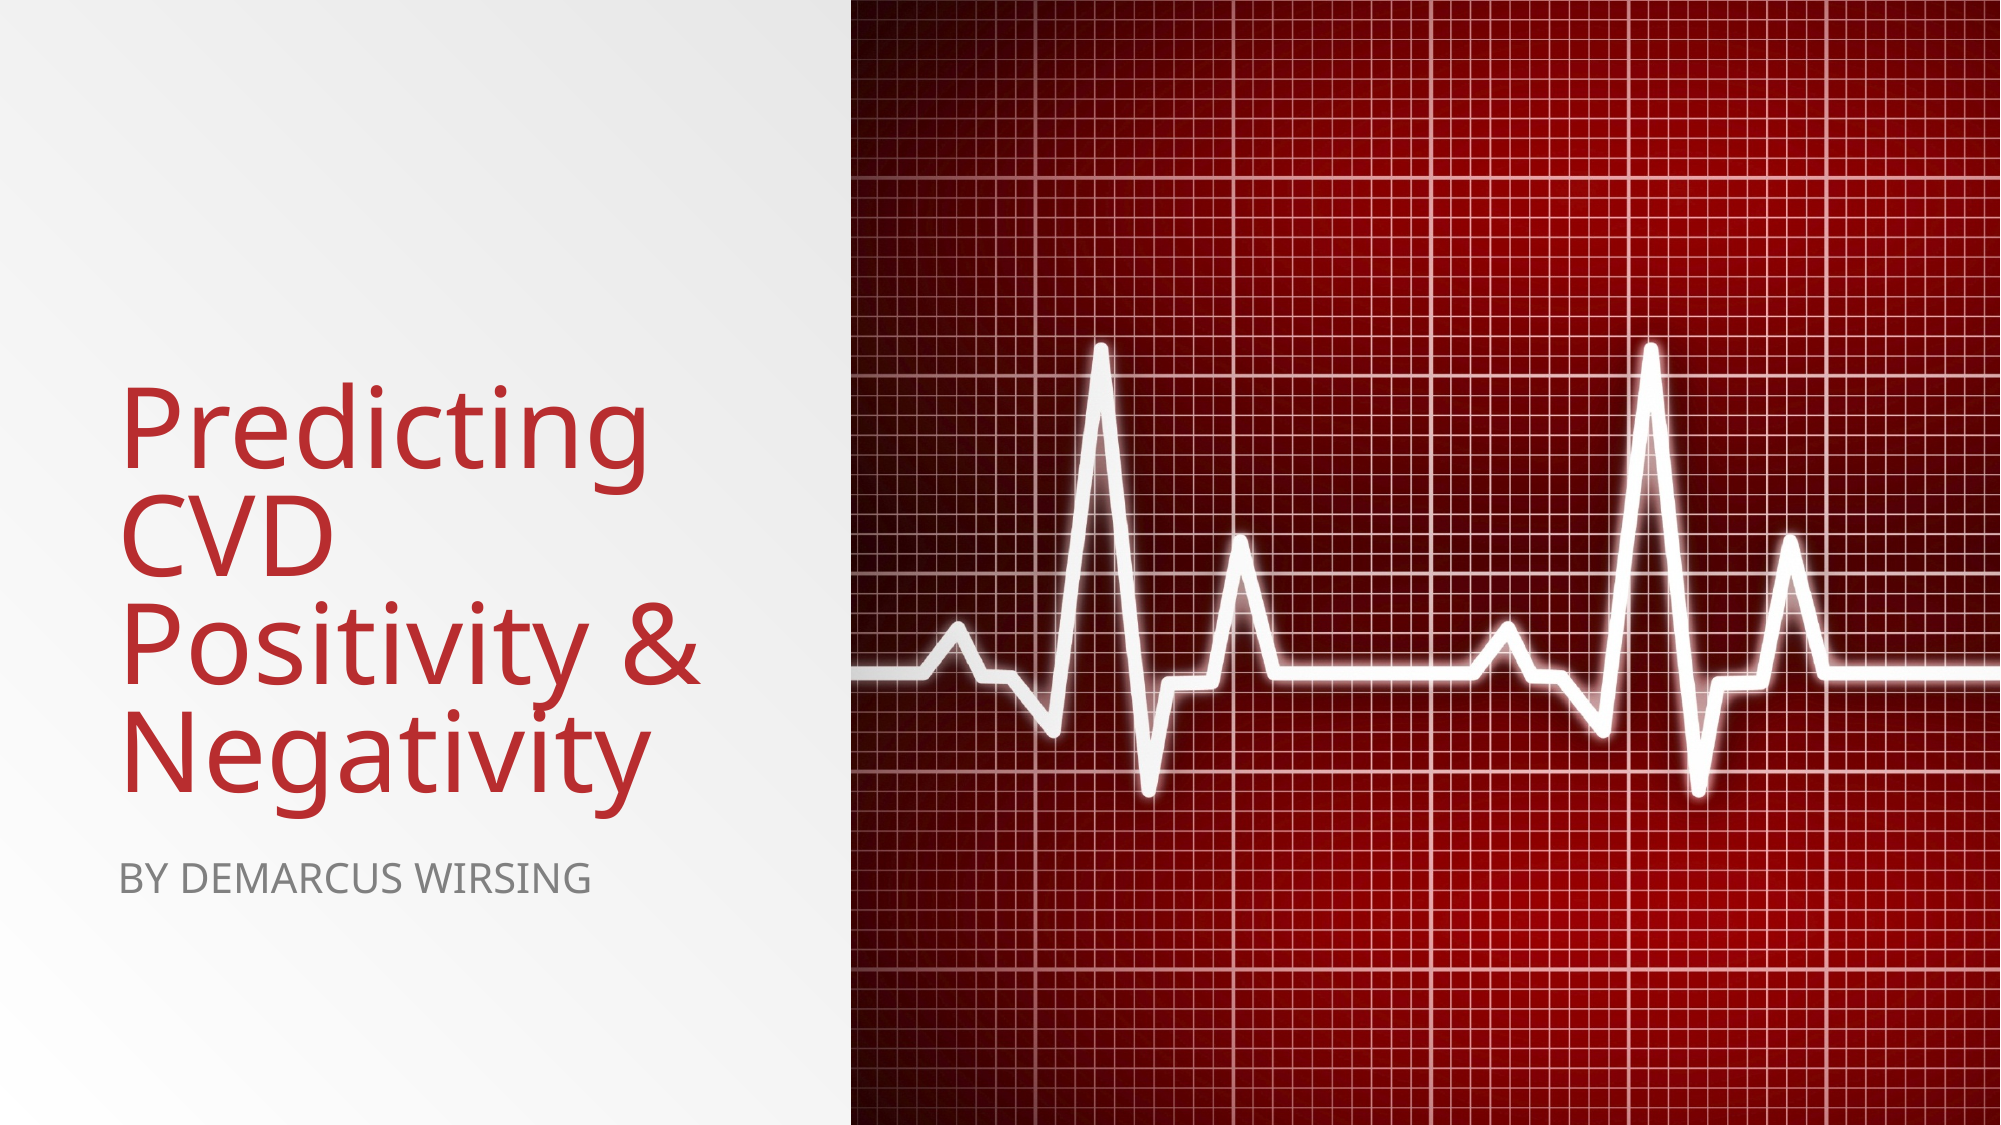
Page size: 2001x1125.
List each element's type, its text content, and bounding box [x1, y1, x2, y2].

picture [851, 0, 2000, 1125]
title Predicting CVD Positivity & Negativity [102, 299, 775, 822]
subtitle By Demarcus Wirsing [102, 849, 775, 963]
